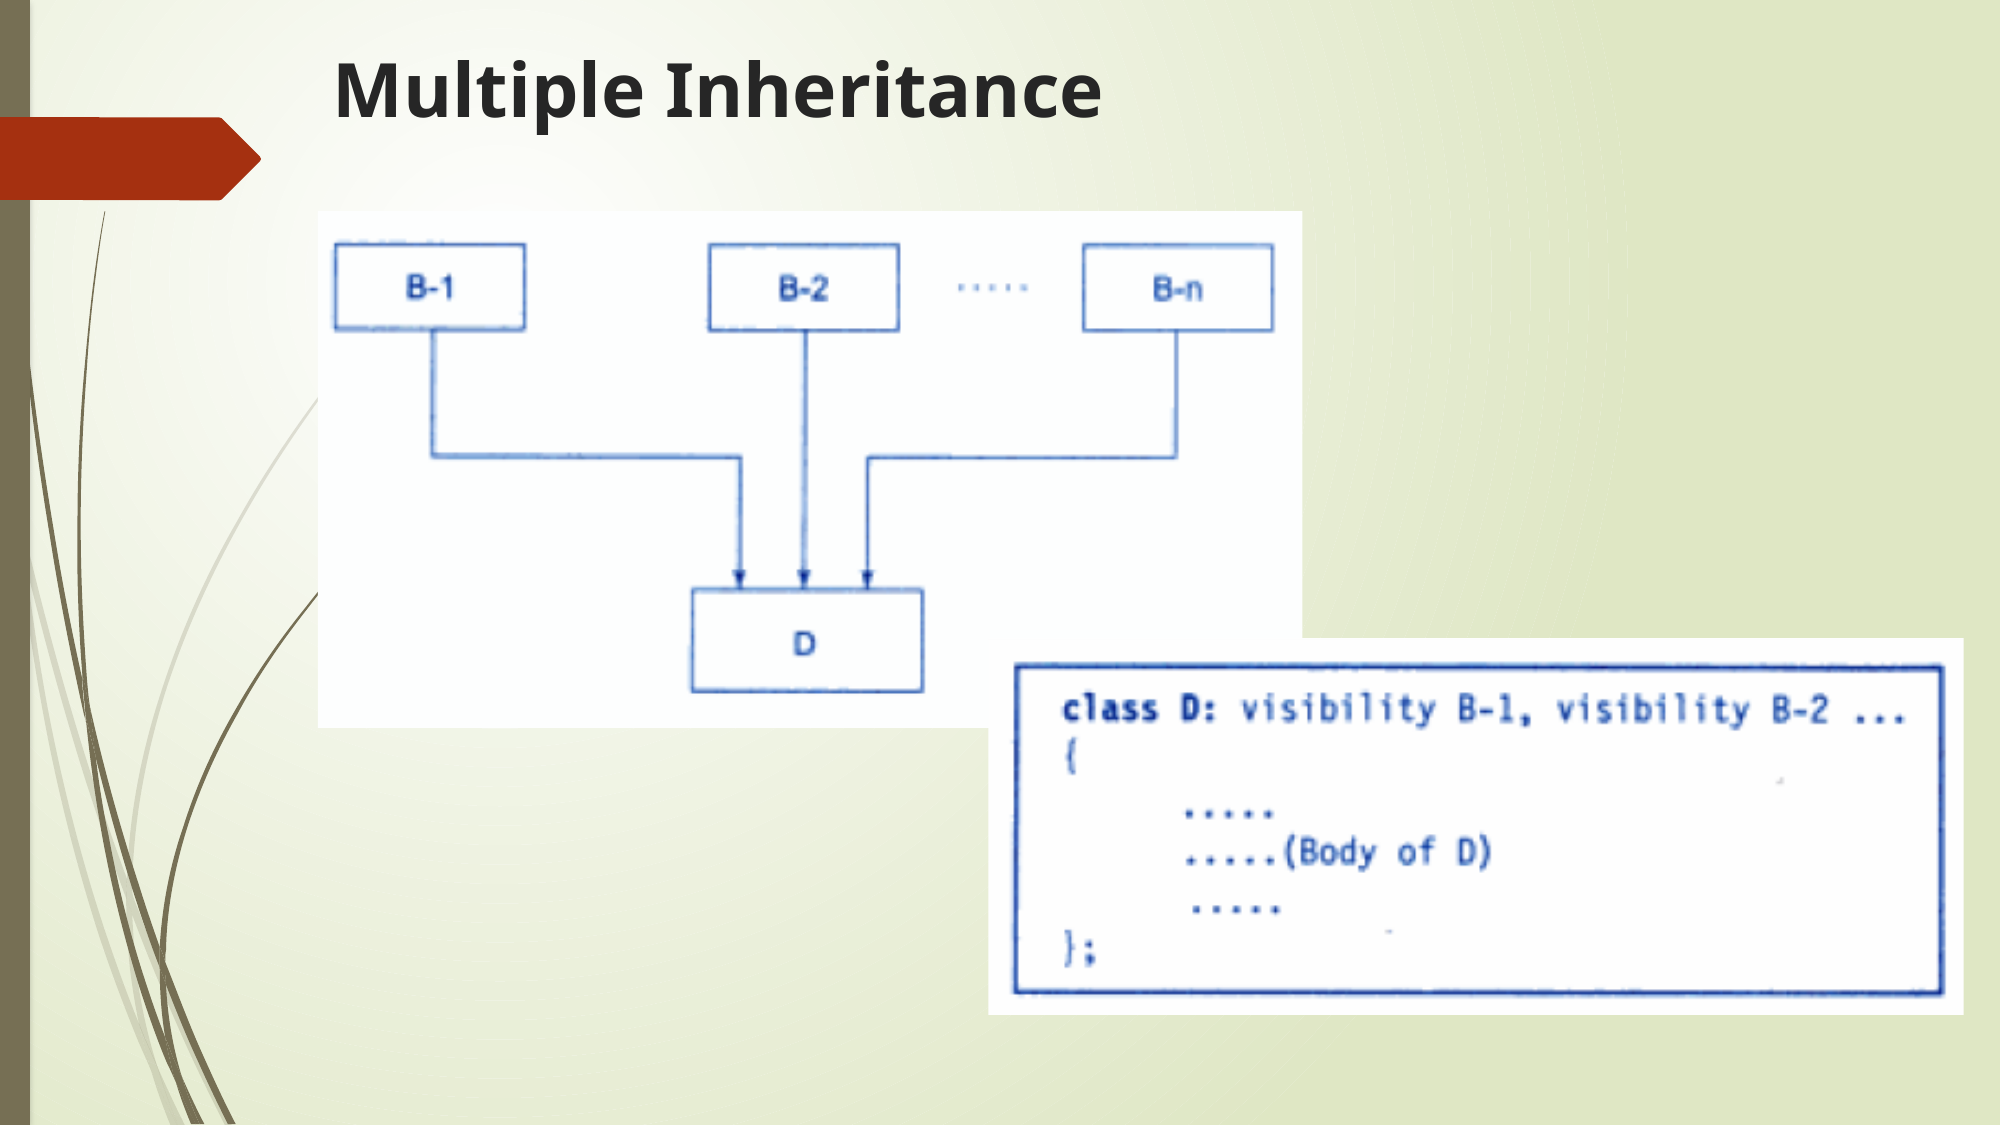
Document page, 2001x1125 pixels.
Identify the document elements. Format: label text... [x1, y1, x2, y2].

title Multiple Inheritance [317, 35, 1780, 177]
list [317, 210, 1303, 728]
picture [988, 638, 1964, 1015]
